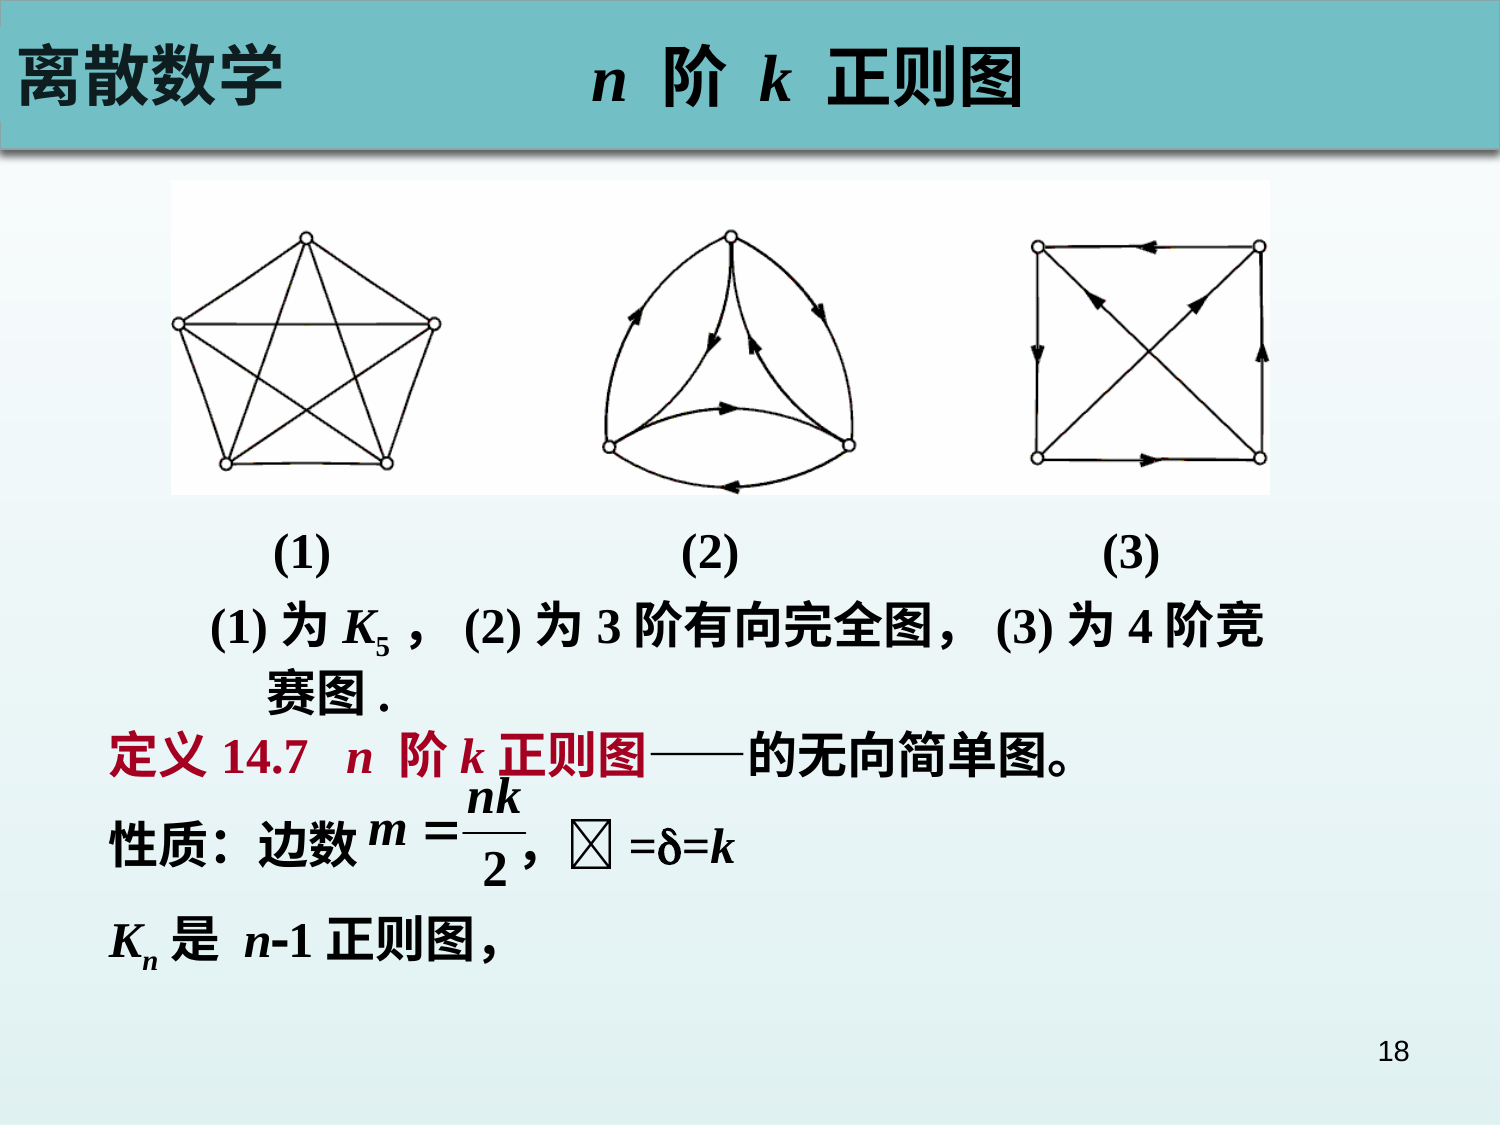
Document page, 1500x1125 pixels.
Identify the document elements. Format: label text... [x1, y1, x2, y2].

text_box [360, 764, 535, 898]
list (1)为K5，(2)为3阶有向完全图，(3)为4阶竞赛图. [194, 586, 1329, 729]
title n 阶 k 正则图 [306, 40, 1311, 109]
slide_number 18 [1074, 1024, 1425, 1103]
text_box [171, 180, 1282, 587]
